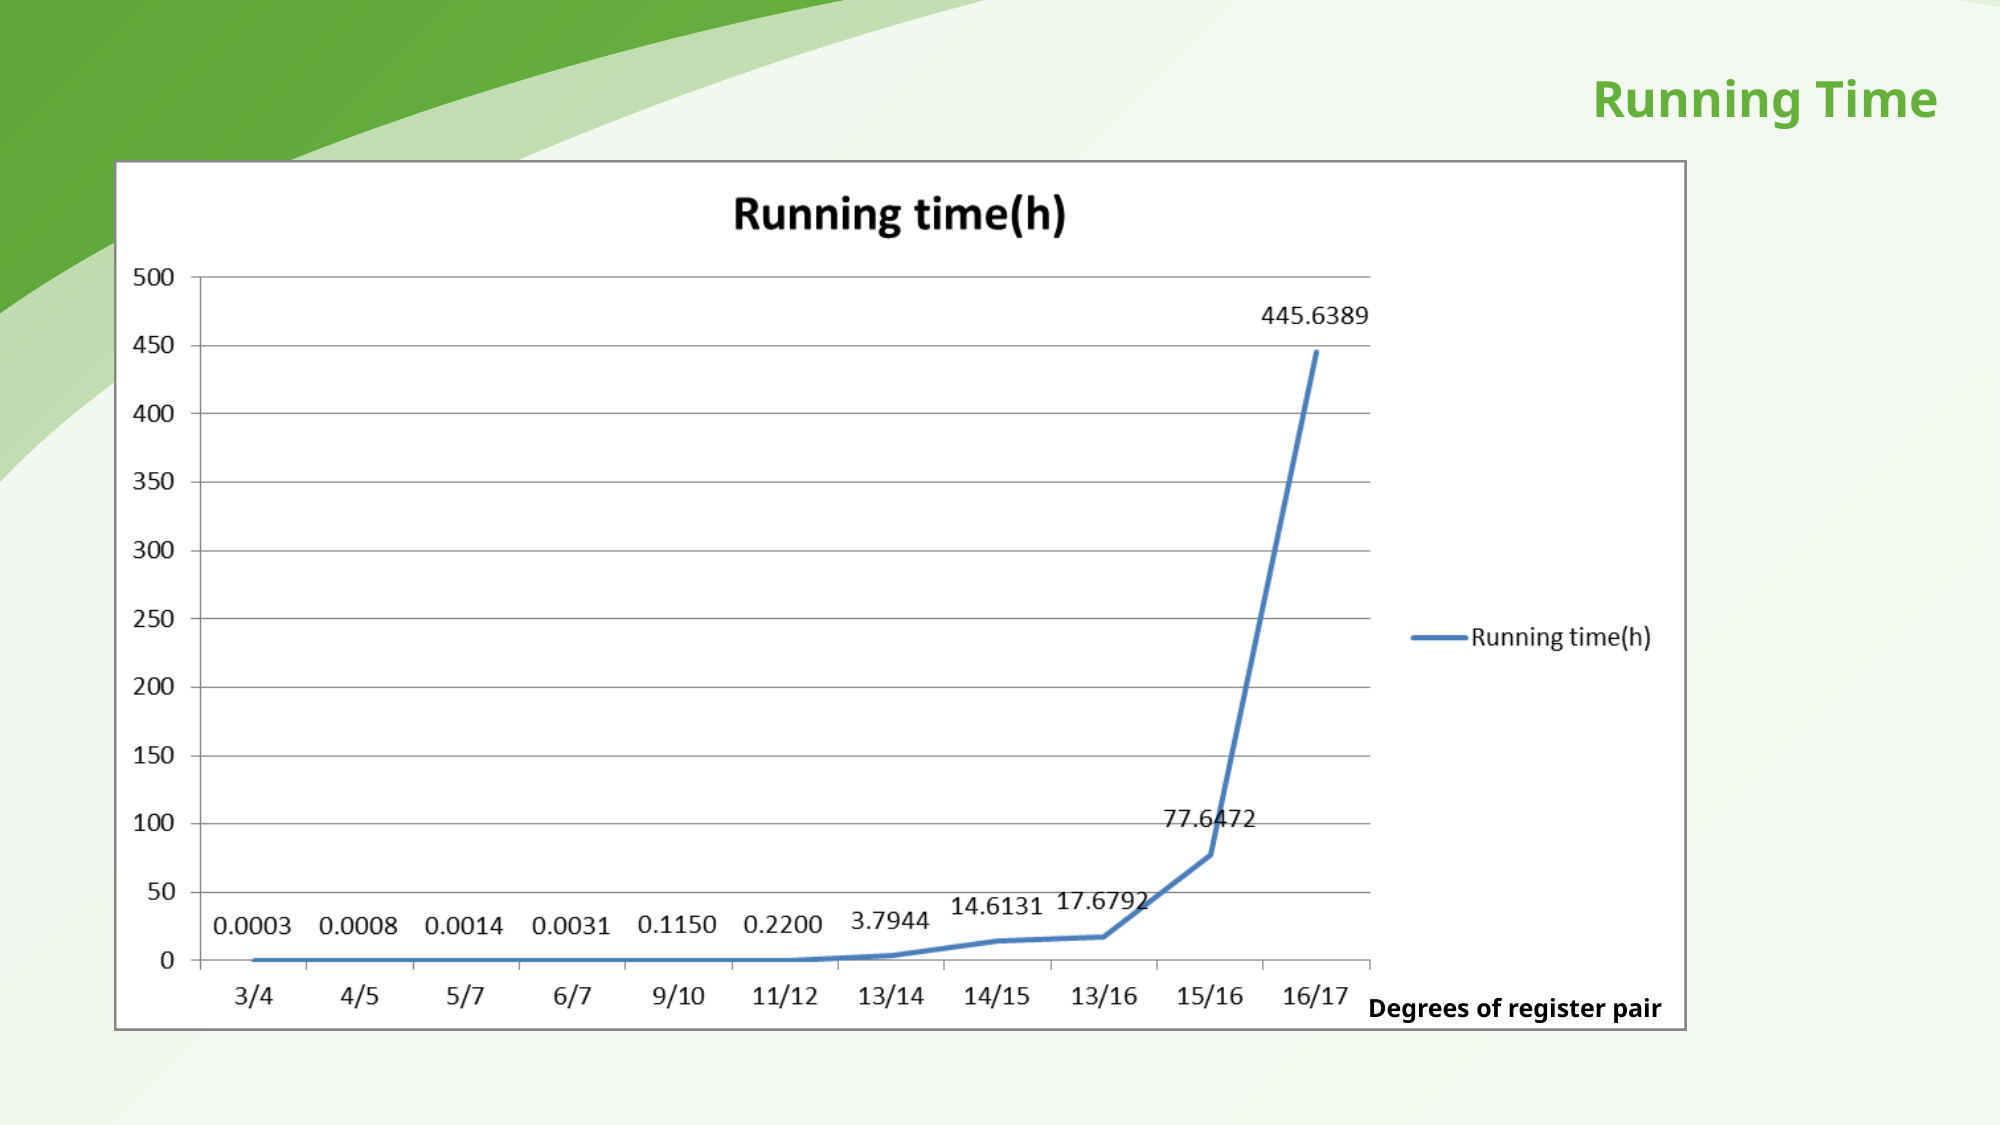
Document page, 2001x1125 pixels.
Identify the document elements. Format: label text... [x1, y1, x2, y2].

picture [114, 160, 1687, 1031]
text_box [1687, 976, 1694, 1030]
list Running Time [1083, 41, 1955, 162]
